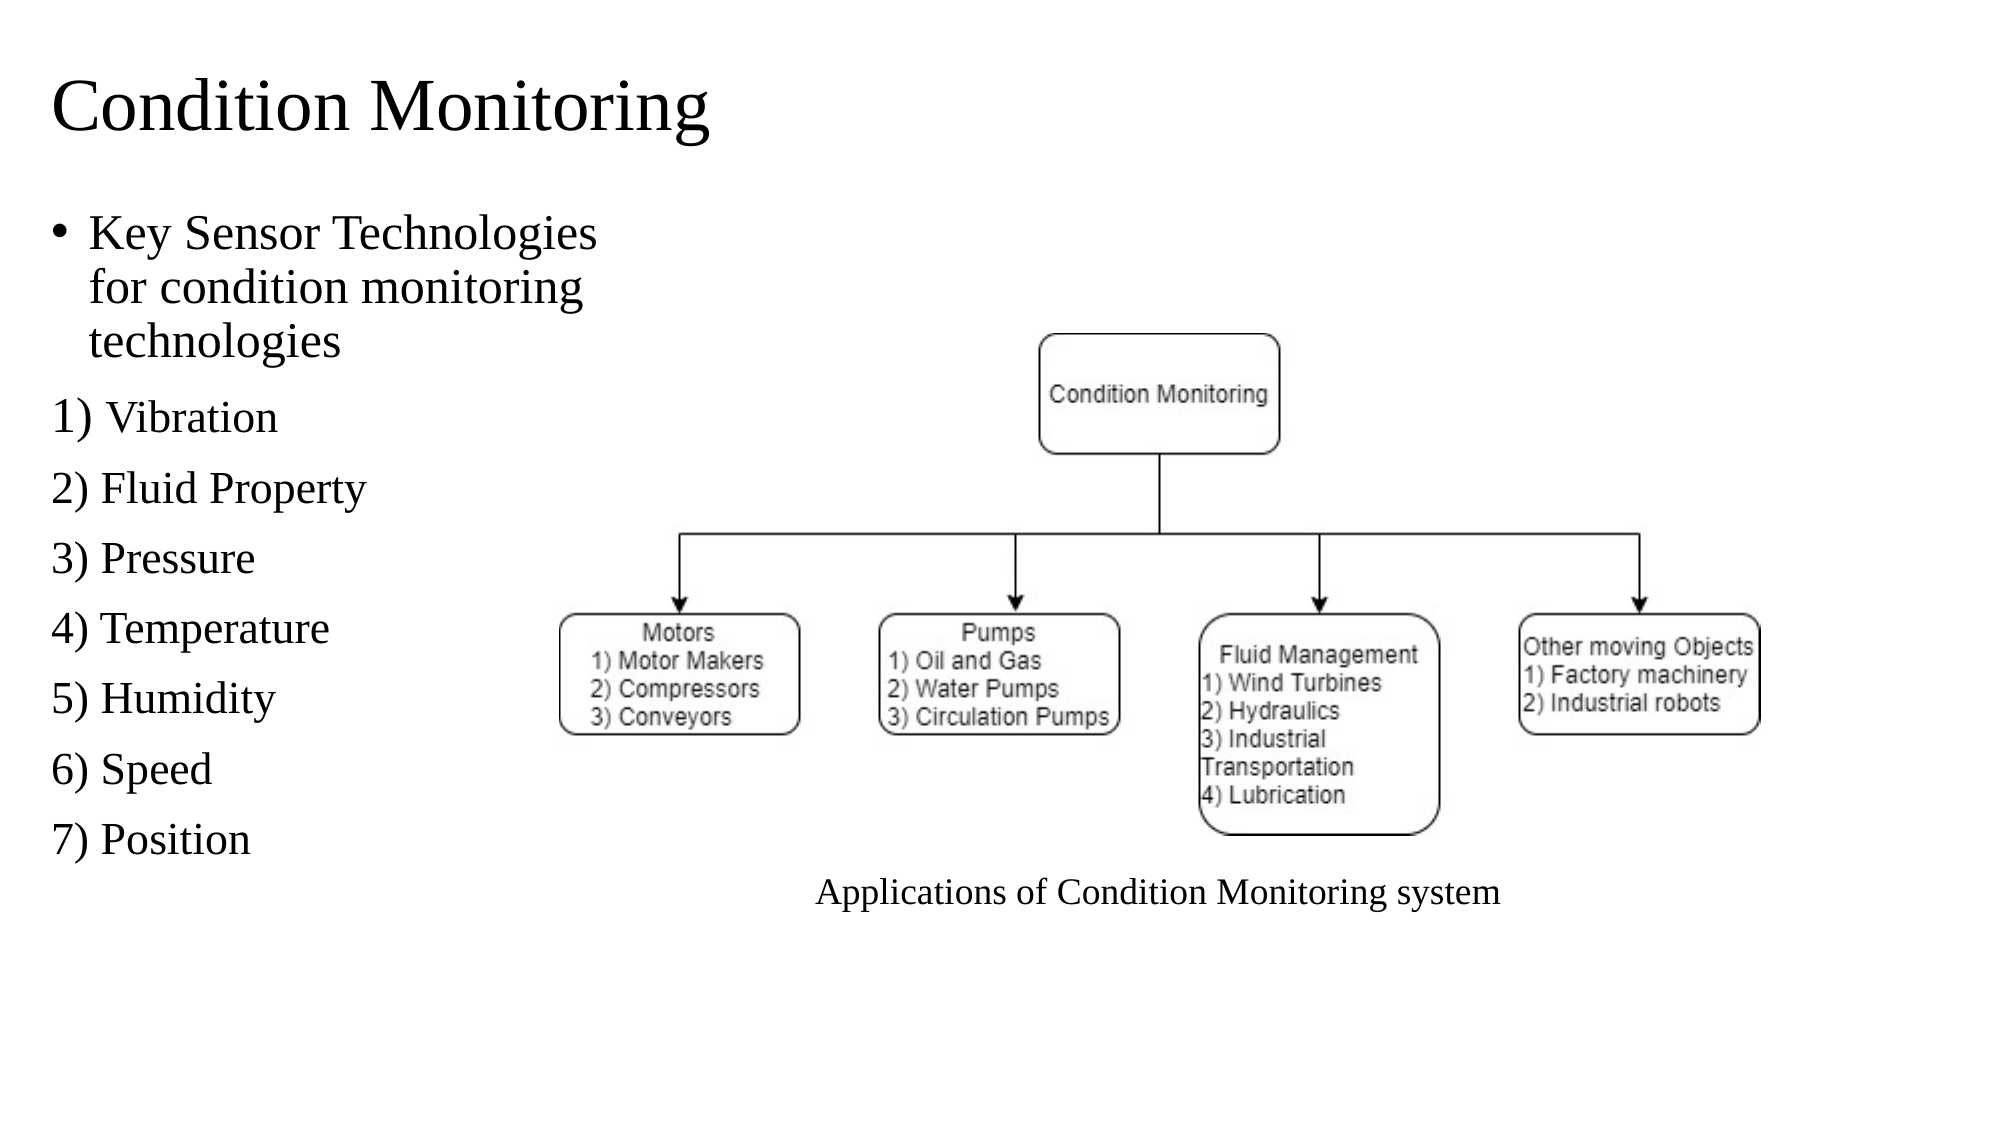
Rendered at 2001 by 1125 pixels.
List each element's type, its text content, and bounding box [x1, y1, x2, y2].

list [559, 333, 1761, 836]
text_box Applications of Condition Monitoring system [800, 859, 1521, 920]
title Condition Monitoring [36, 36, 912, 176]
list Key Sensor Technologies for condition monitoring technologies 1) Vibration 2) Fluid Property 3) Pressure 4) Temperature 5) Humidity 6) Speed 7) Position [36, 198, 887, 913]
